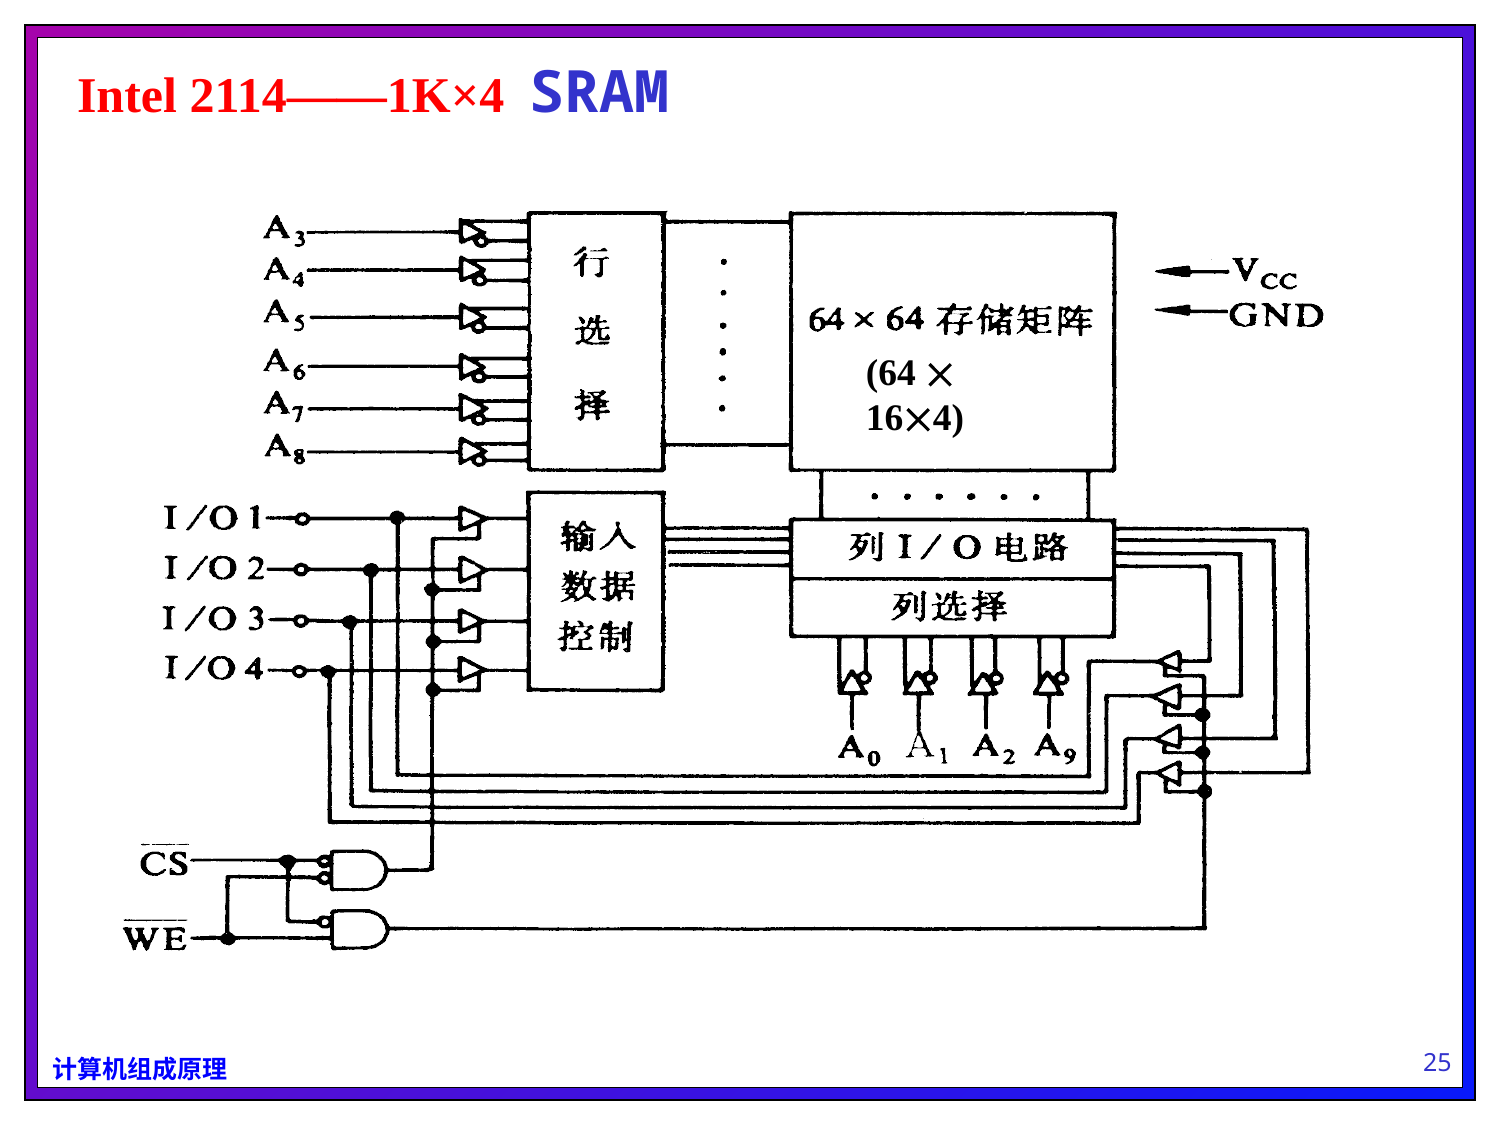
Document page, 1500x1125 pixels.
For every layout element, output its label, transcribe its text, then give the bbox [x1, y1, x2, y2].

text_box Intel 2114——1K×4 SRAM [62, 62, 921, 126]
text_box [49, 149, 1388, 1026]
